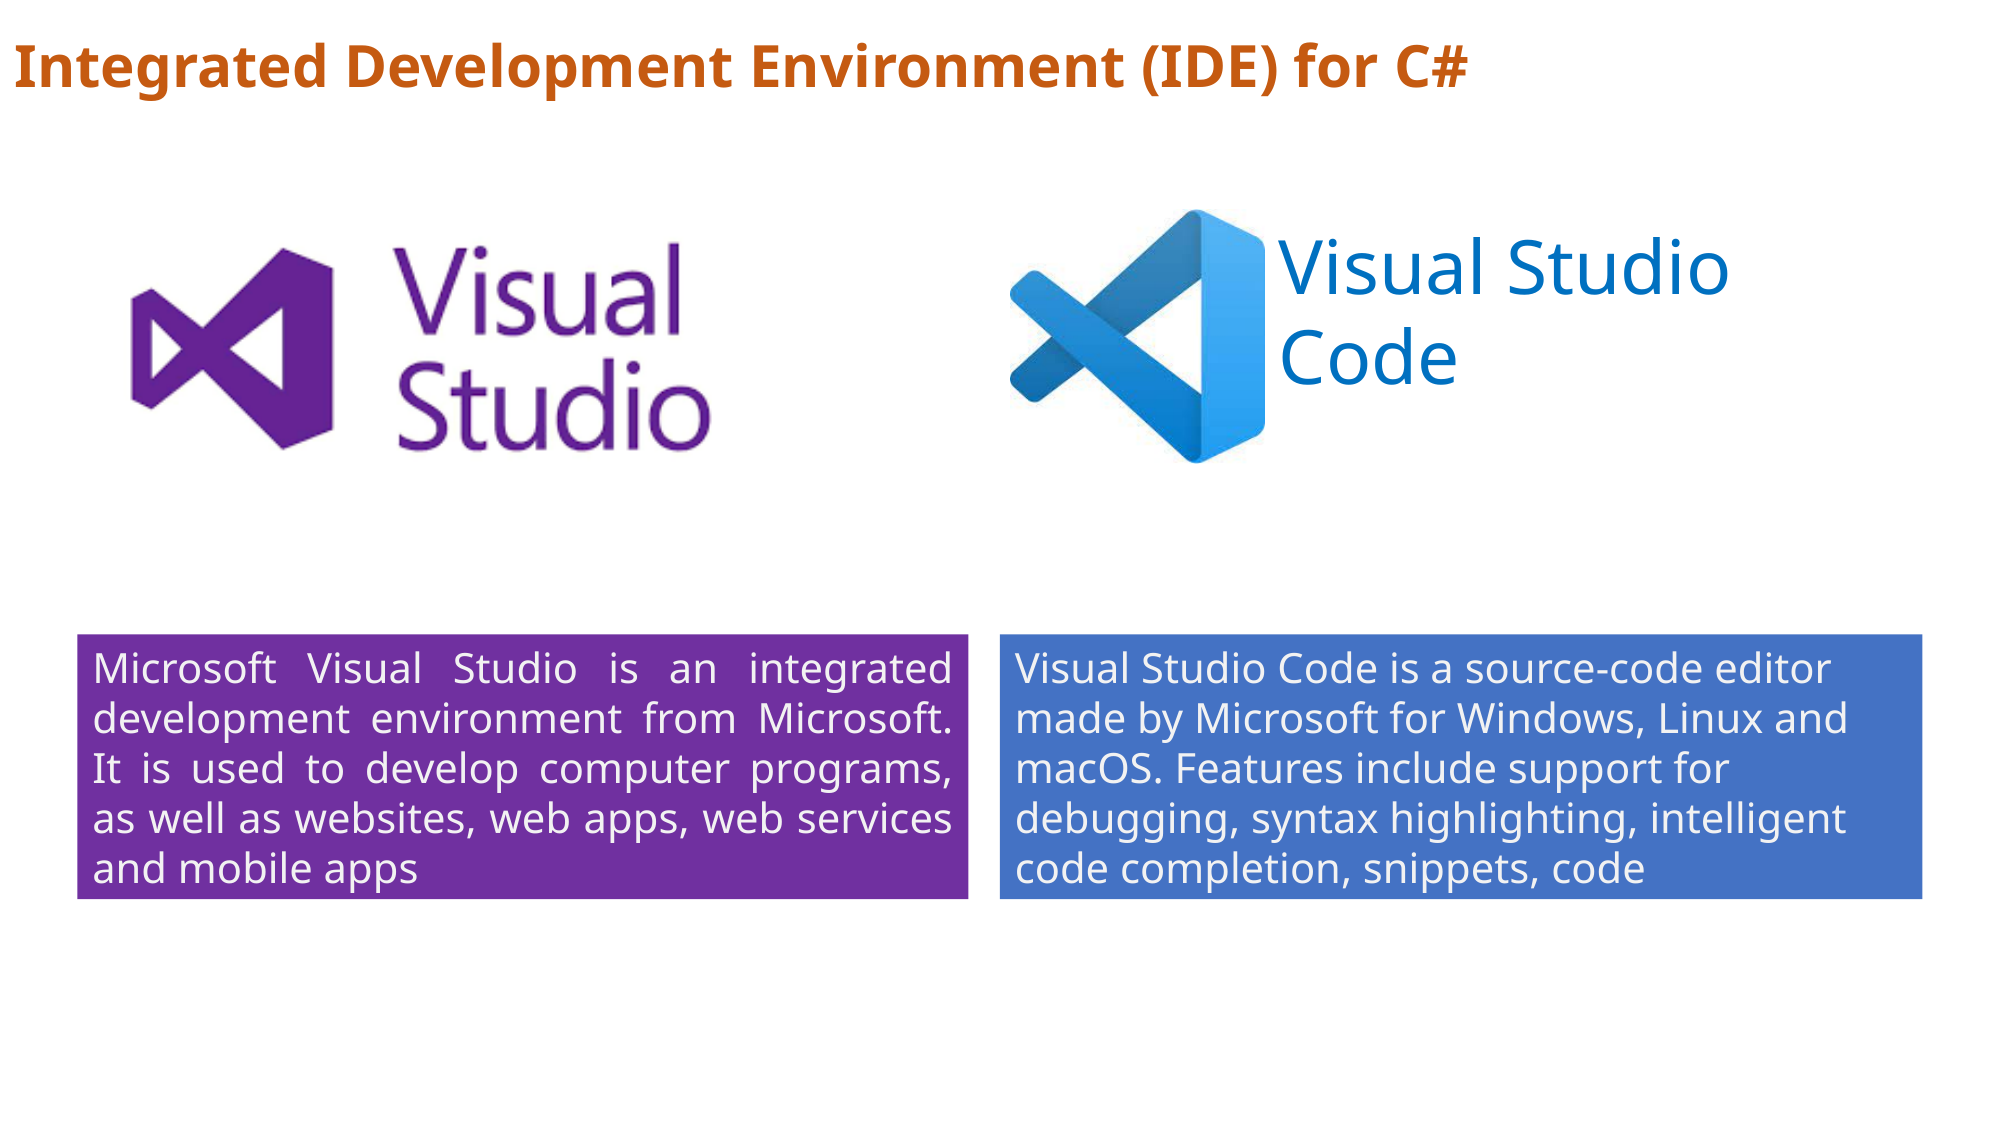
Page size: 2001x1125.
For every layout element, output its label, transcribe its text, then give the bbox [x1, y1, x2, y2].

text_box Visual Studio Code is a source-code editor made by Microsoft for Windows, Linux and macOS. Features include support for debugging, syntax highlighting, intelligent code completion, snippets, code [999, 634, 1923, 900]
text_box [1010, 209, 1848, 464]
text_box Microsoft Visual Studio is an integrated development environment from Microsoft. It is used to develop computer programs, as well as websites, web apps, web services and mobile apps [77, 634, 969, 900]
picture [77, 175, 766, 520]
text_box Integrated Development Environment (IDE) for C# [0, 22, 1835, 177]
